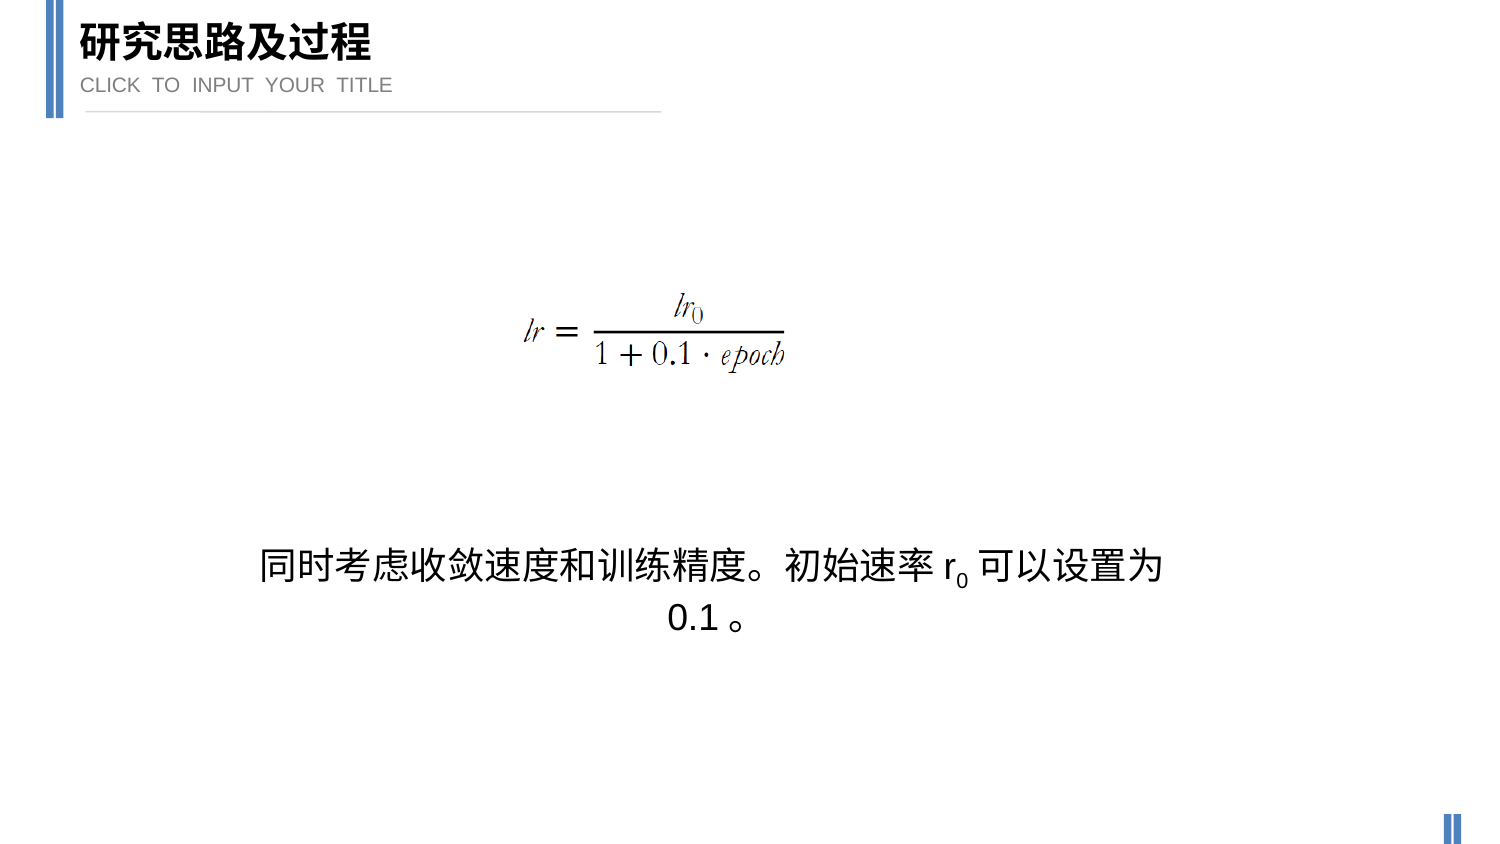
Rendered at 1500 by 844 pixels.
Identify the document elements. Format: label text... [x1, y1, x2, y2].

text_box 同时考虑收敛速度和训练精度。初始速率r0可以设置为0.1。 [210, 534, 1223, 646]
list 研究思路及过程 [64, 8, 671, 84]
list CLICK TO INPUT YOUR TITLE [65, 84, 538, 106]
picture [476, 281, 878, 400]
